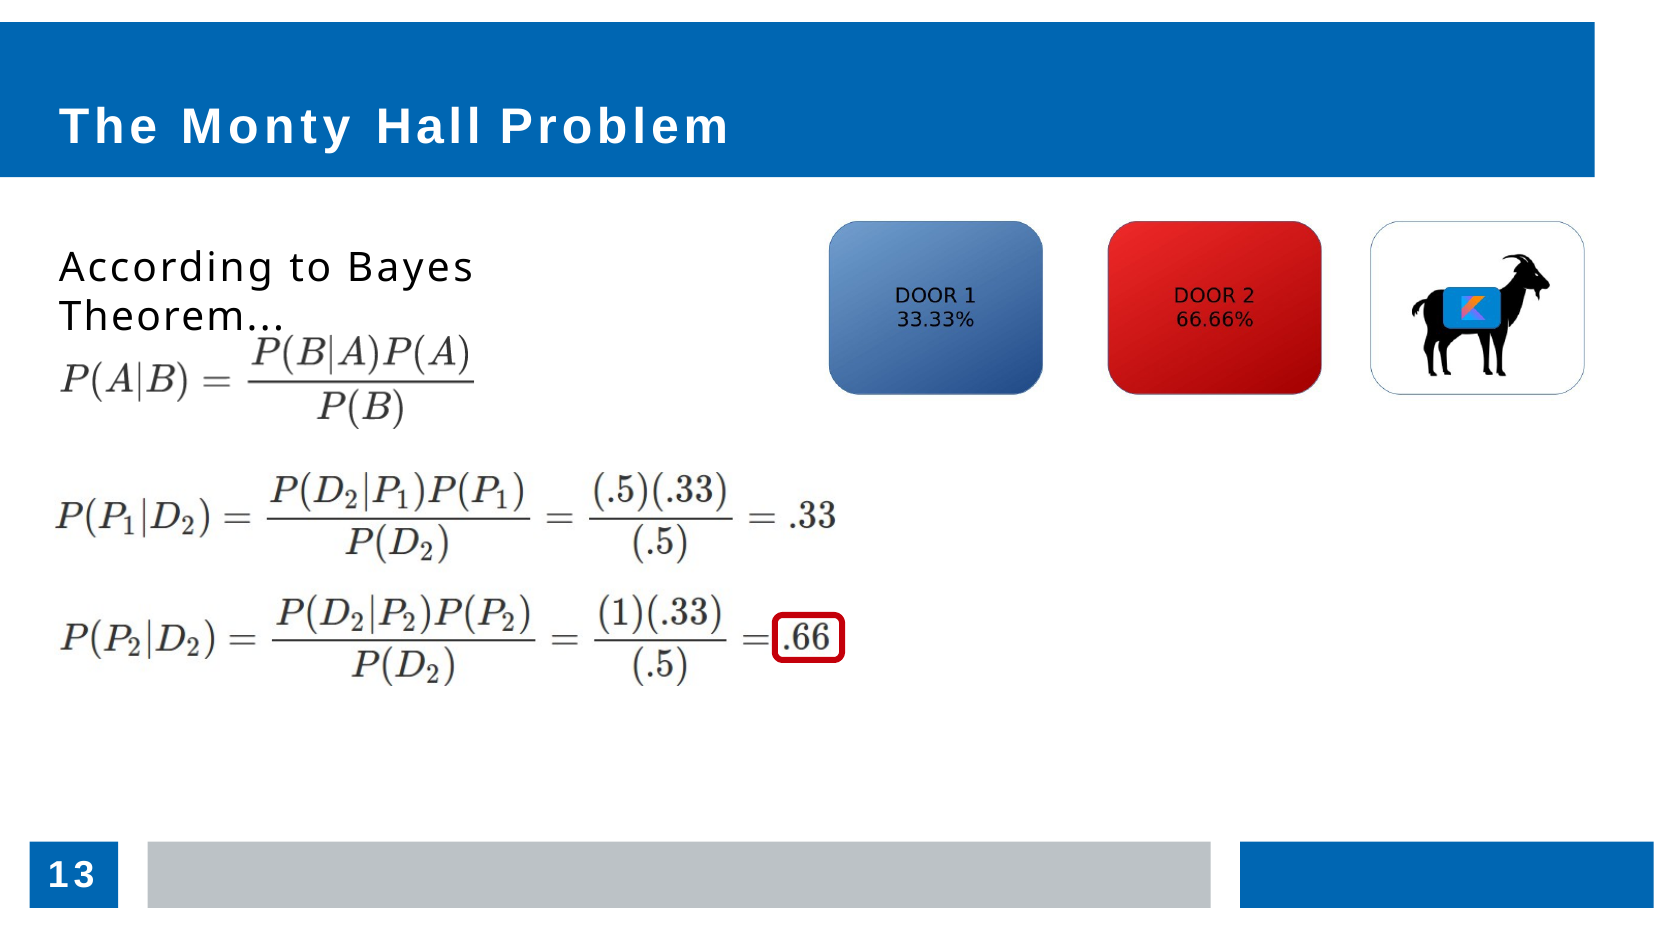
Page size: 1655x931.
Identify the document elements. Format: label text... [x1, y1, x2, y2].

text_box According to Bayes Theorem... [56, 238, 686, 339]
text_box The Monty Hall Problem [56, 91, 738, 154]
text_box [54, 472, 836, 686]
slide_number 10 [43, 850, 104, 931]
text_box [60, 334, 475, 429]
text_box [774, 615, 843, 660]
text_box [824, 219, 1589, 401]
